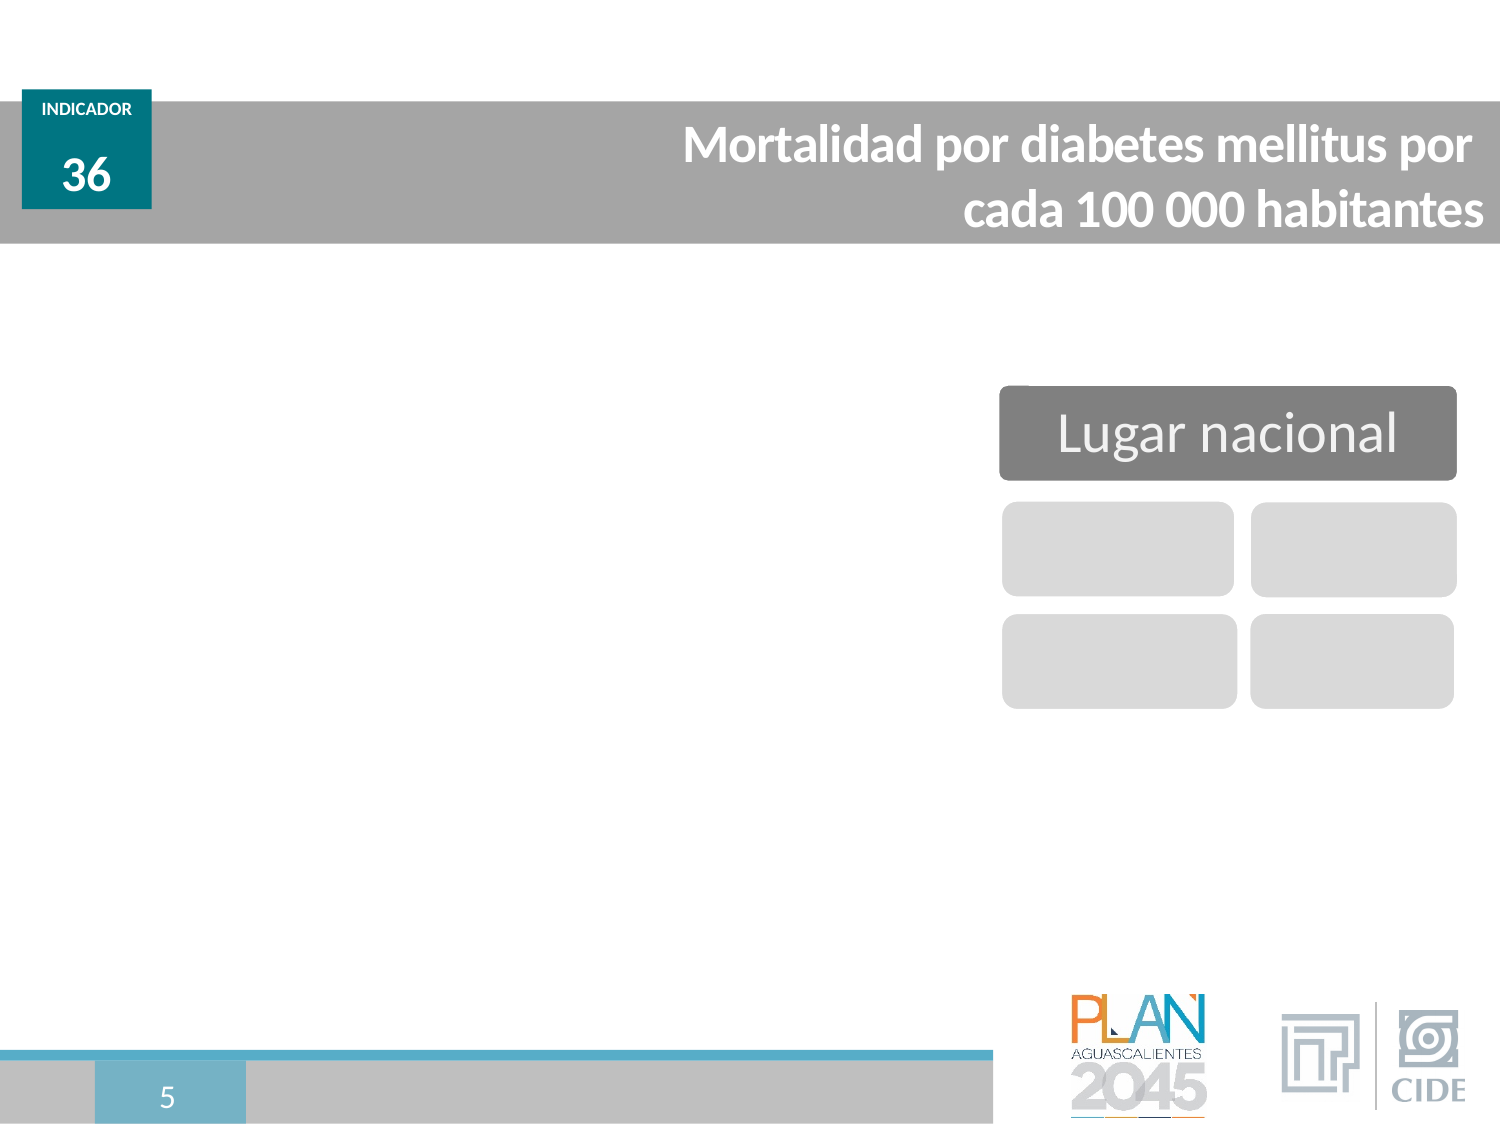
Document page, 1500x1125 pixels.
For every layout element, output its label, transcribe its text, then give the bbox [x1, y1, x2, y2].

picture [1071, 994, 1207, 1118]
slide_number 5 [86, 1065, 249, 1125]
title Mortalidad por diabetes mellitus por cada 100 000 habitantes [0, 101, 1500, 244]
picture [1170, 994, 1200, 1033]
text_box INDICADOR 36 [21, 89, 152, 210]
